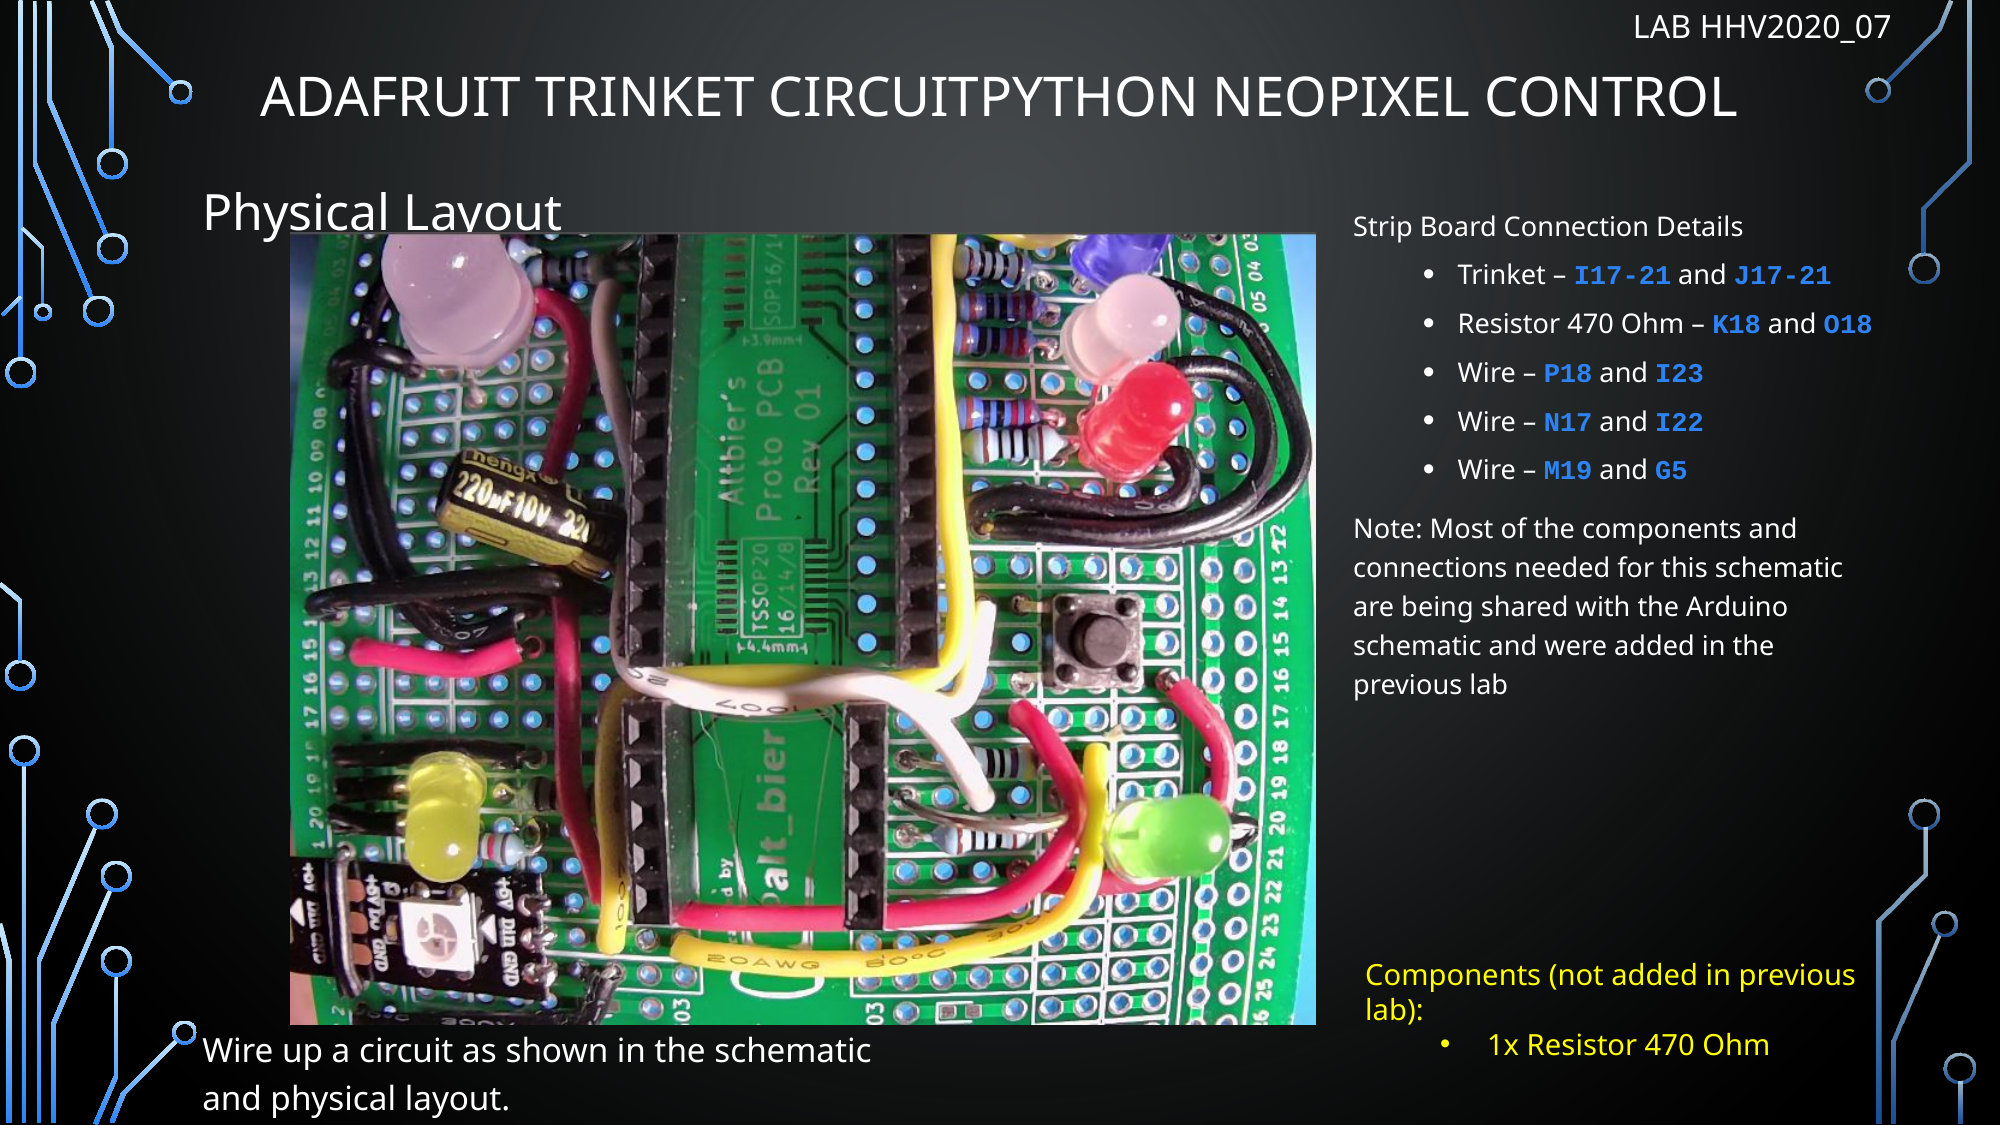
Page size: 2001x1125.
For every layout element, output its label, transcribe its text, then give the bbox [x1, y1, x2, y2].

text_box Components (not added in previous lab): 1x Resistor 470 Ohm [1350, 949, 1881, 1069]
text_box LAB HHV2020_07 [1591, 3, 1908, 54]
title Adafruit Trinket CircuitPython NeoPixel Control [187, 37, 1813, 161]
list Strip Board Connection Details Trinket – I17-21 and J17-21 Resistor 470 Ohm – K18 and O18 Wire – P18 and I23 Wire – N17 and I22 Wire – M19 and G5 Note: Most of the components and connections needed for this schematic are being shared with the Arduino schematic and were added in the previous lab [1338, 195, 1893, 741]
list Physical Layout Wire up a circuit as shown in the schematic and physical layout. [187, 160, 946, 1114]
picture [289, 232, 1316, 1026]
